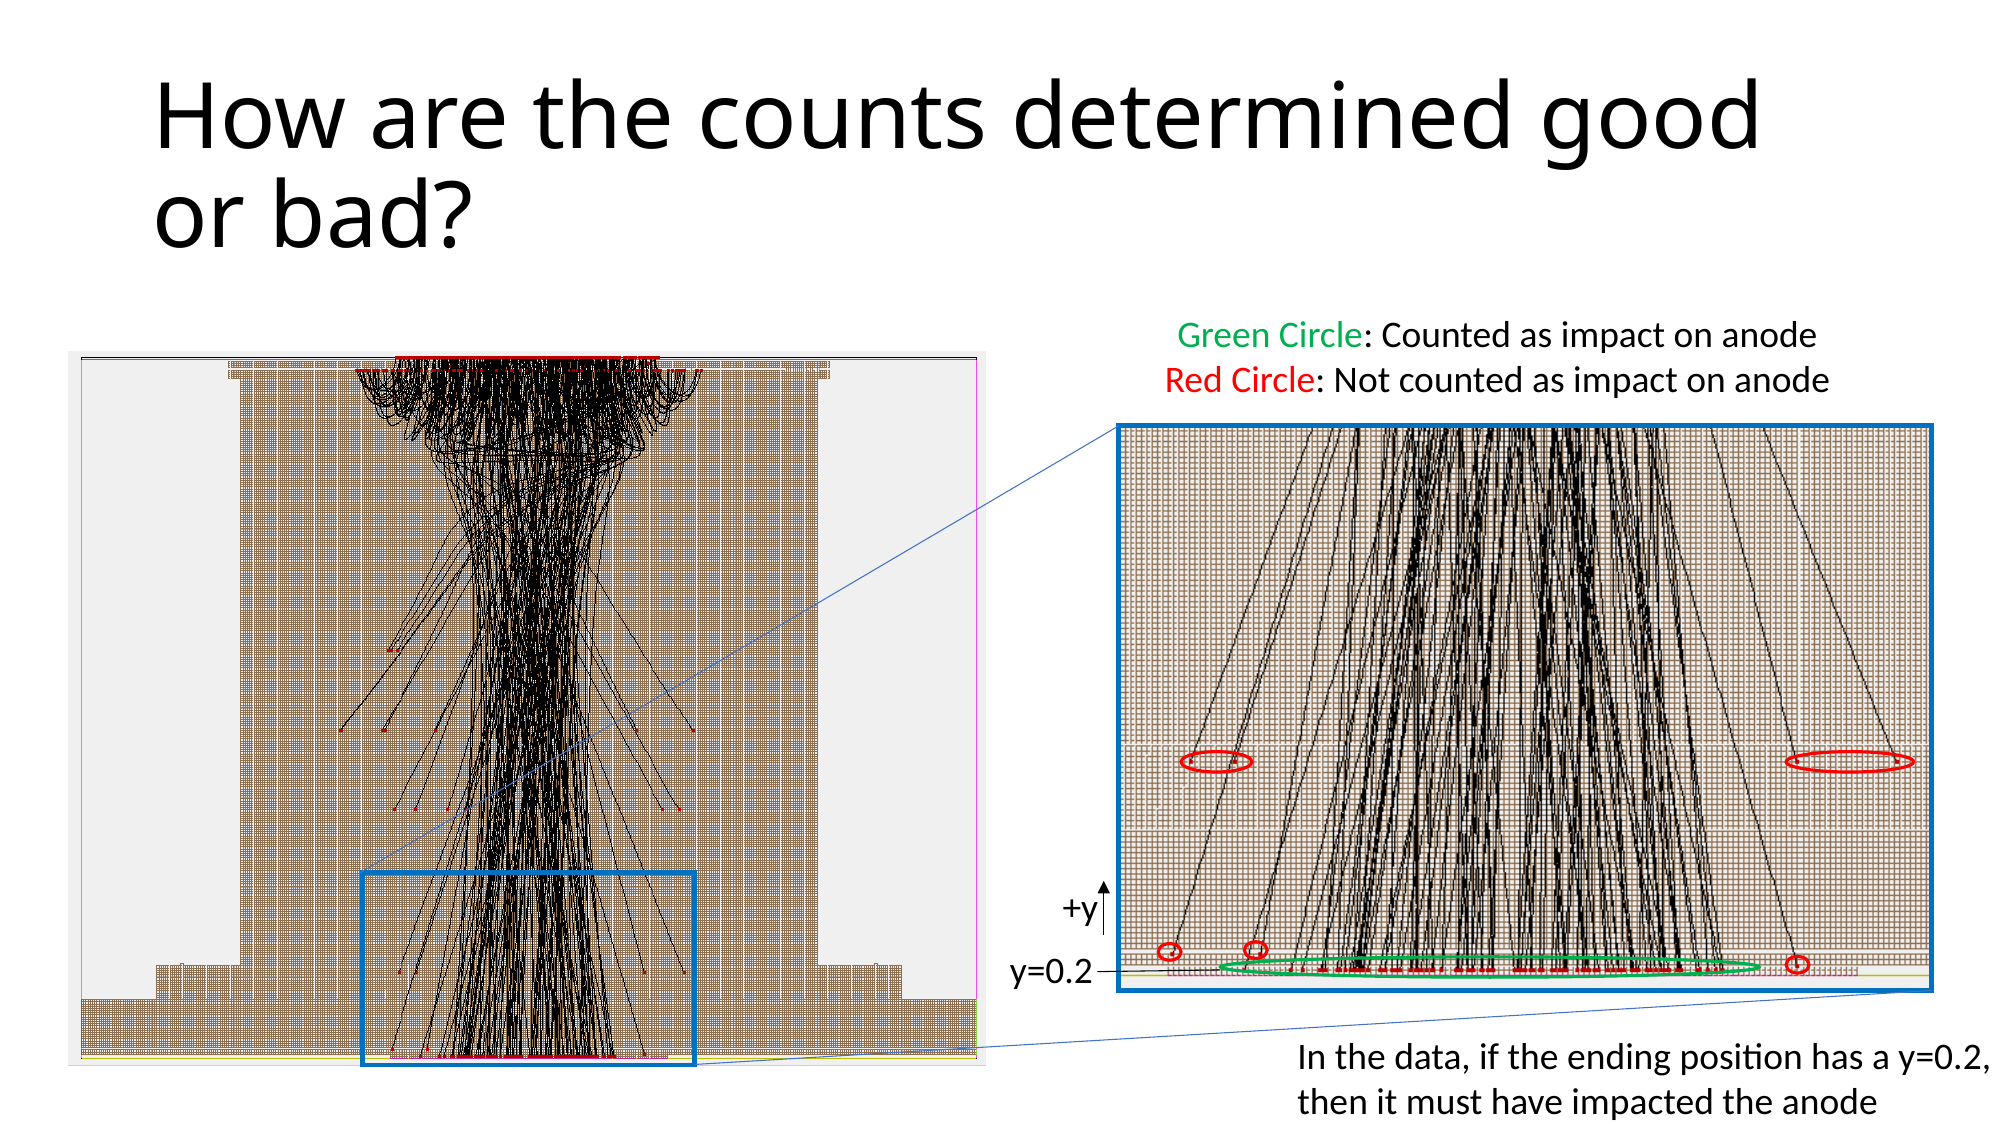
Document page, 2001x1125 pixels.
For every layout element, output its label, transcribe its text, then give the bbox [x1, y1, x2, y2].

text_box +y [1047, 875, 1114, 936]
title How are the counts determined good or bad? [137, 59, 1863, 278]
text_box y=0.2 [995, 938, 1109, 990]
text_box In the data, if the ending position has a y=0.2, then it must have impacted the anode [1282, 1024, 2000, 1125]
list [68, 351, 986, 1066]
picture [1118, 425, 1932, 990]
text_box Green Circle: Counted as impact on anode Red Circle: Not counted as impact on anode [1149, 302, 1846, 408]
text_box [694, 990, 1932, 1065]
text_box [358, 425, 1119, 874]
